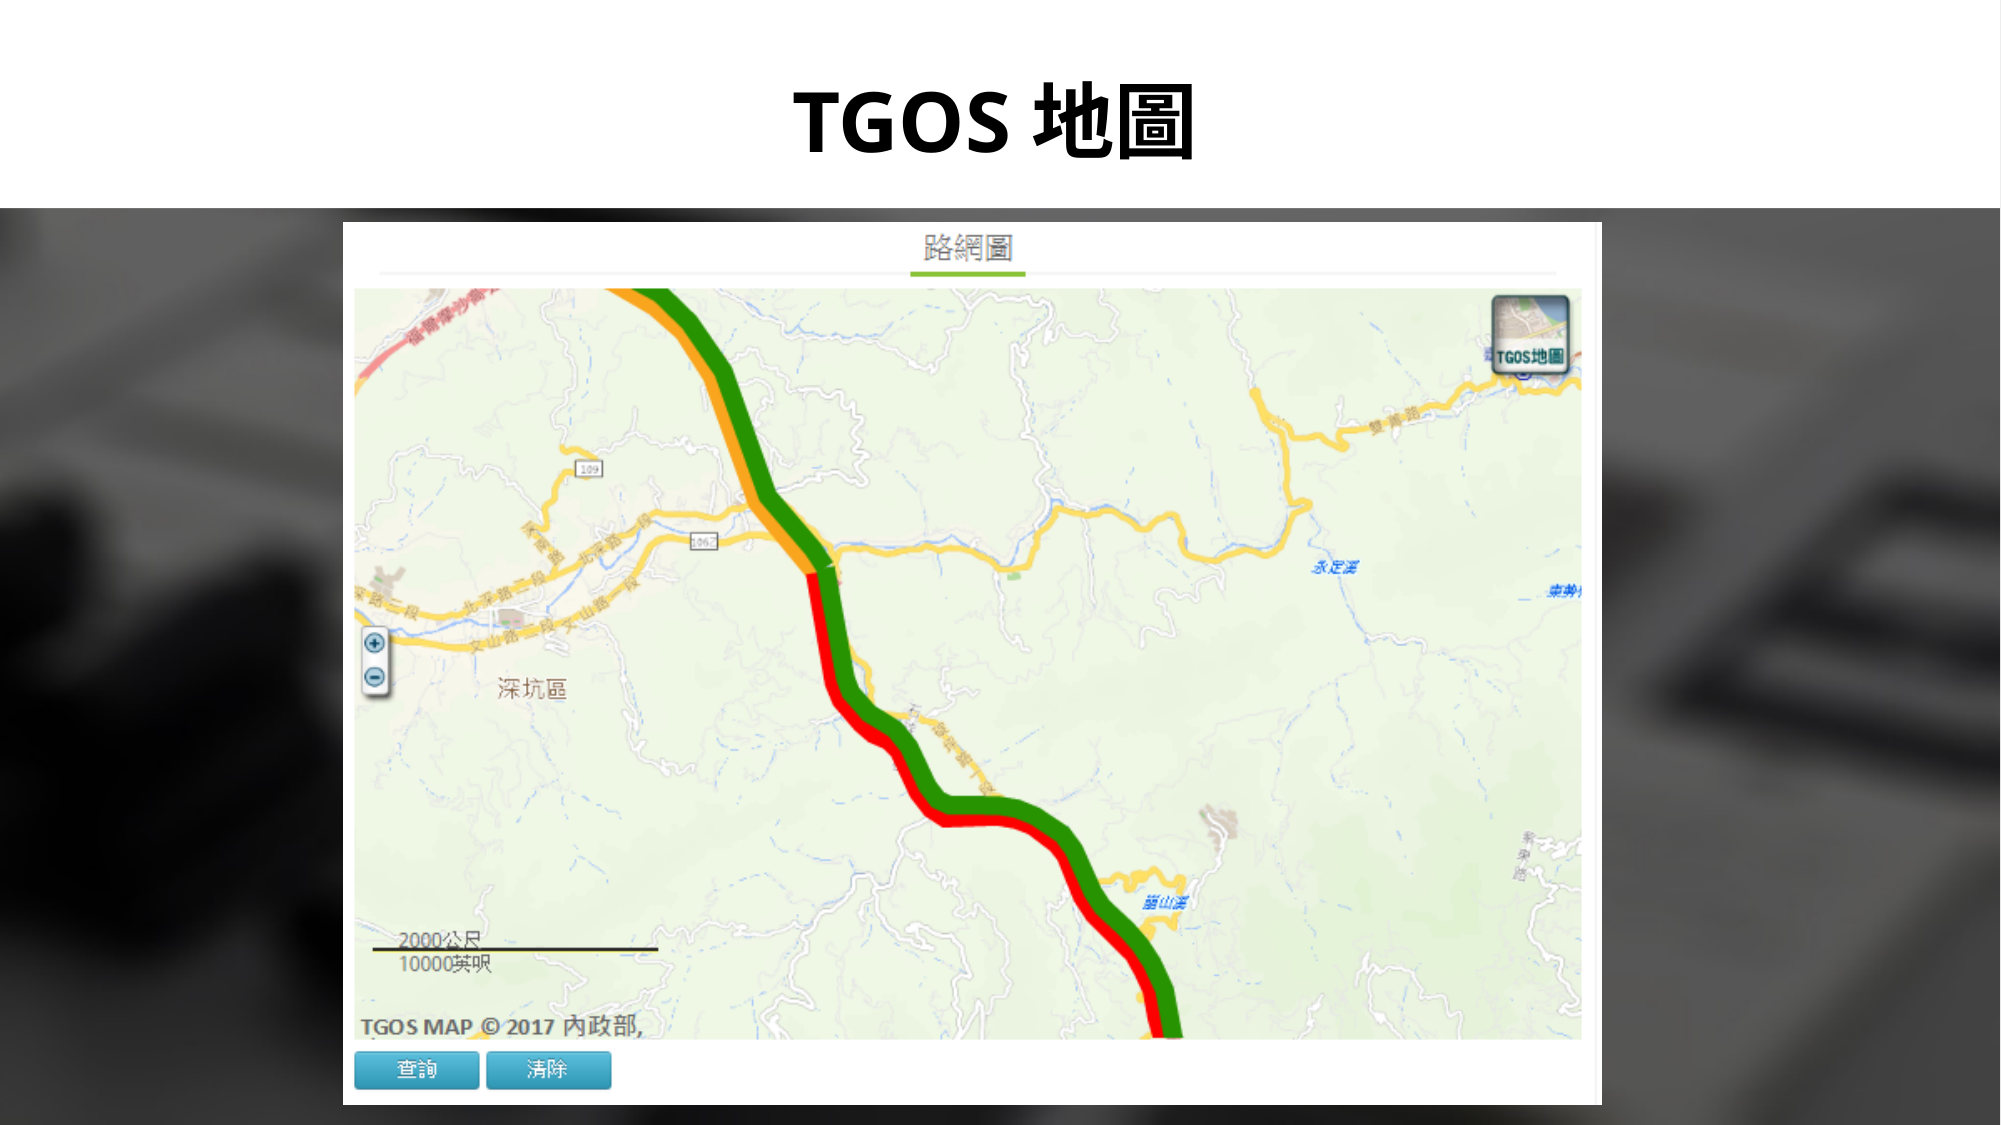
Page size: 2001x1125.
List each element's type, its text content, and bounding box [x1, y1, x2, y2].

text_box TGOS地圖 [612, 74, 1378, 177]
picture [0, 209, 2001, 1125]
